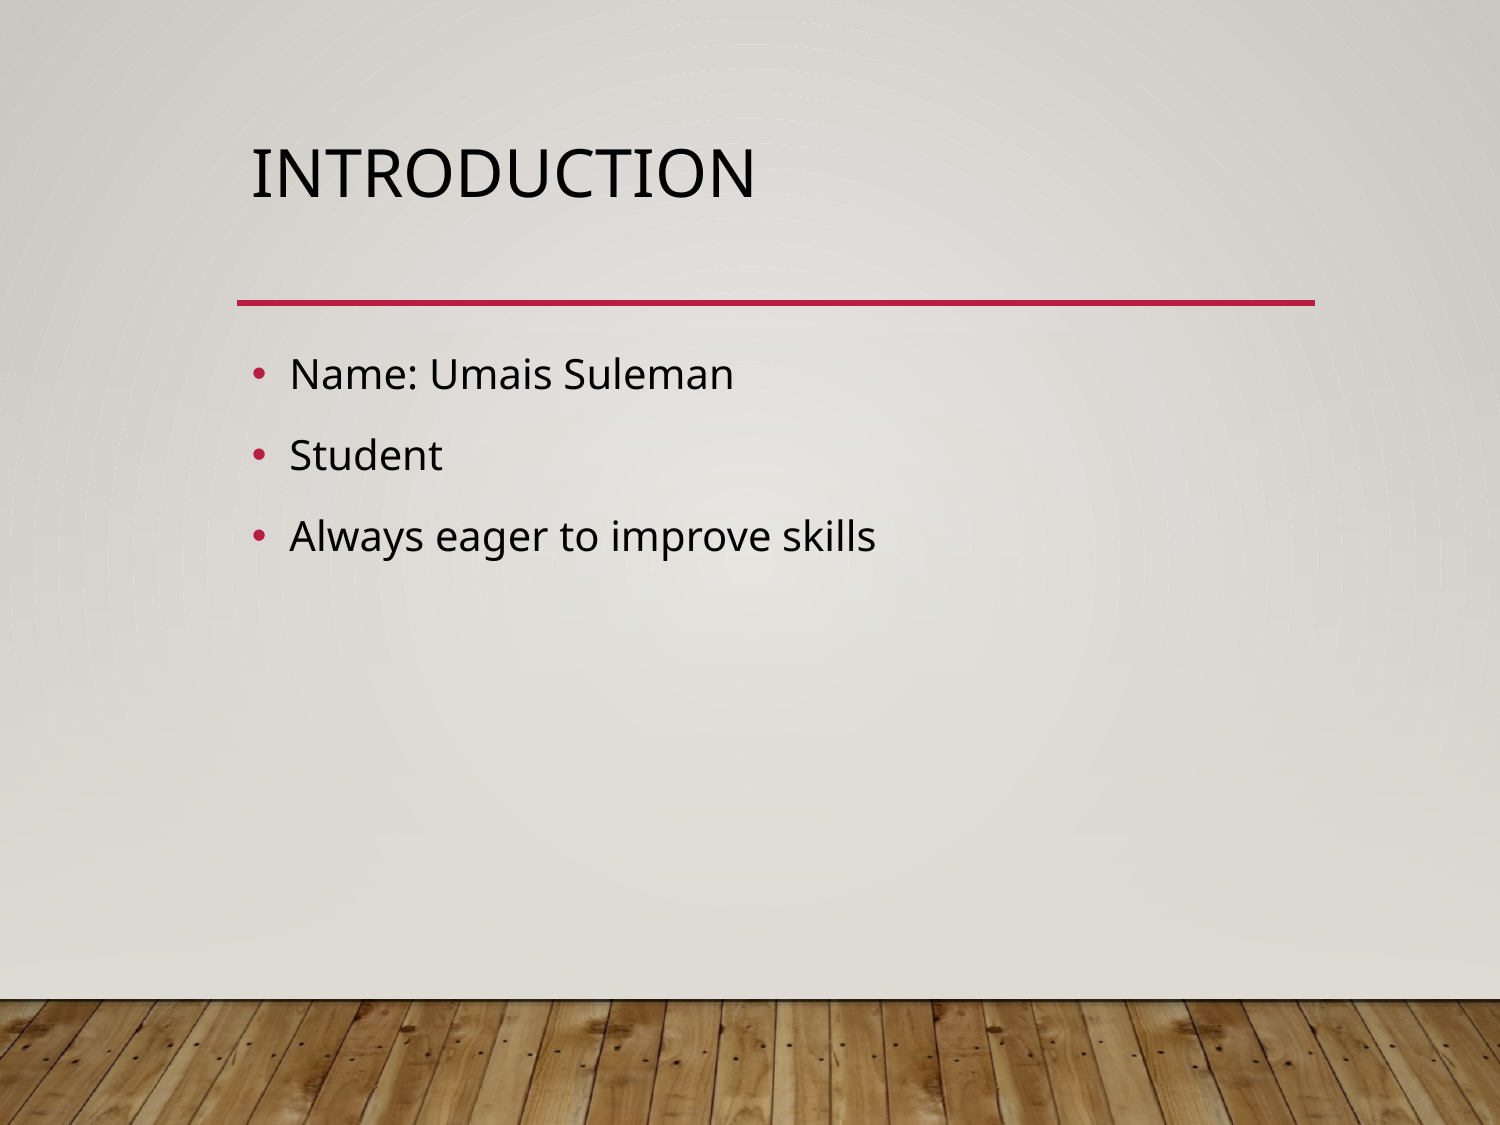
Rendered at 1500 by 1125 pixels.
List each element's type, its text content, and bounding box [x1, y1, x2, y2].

title Introduction [236, 131, 1315, 305]
list Name: Umais Suleman Student Always eager to improve skills [236, 330, 1315, 897]
picture [0, 999, 1500, 1125]
